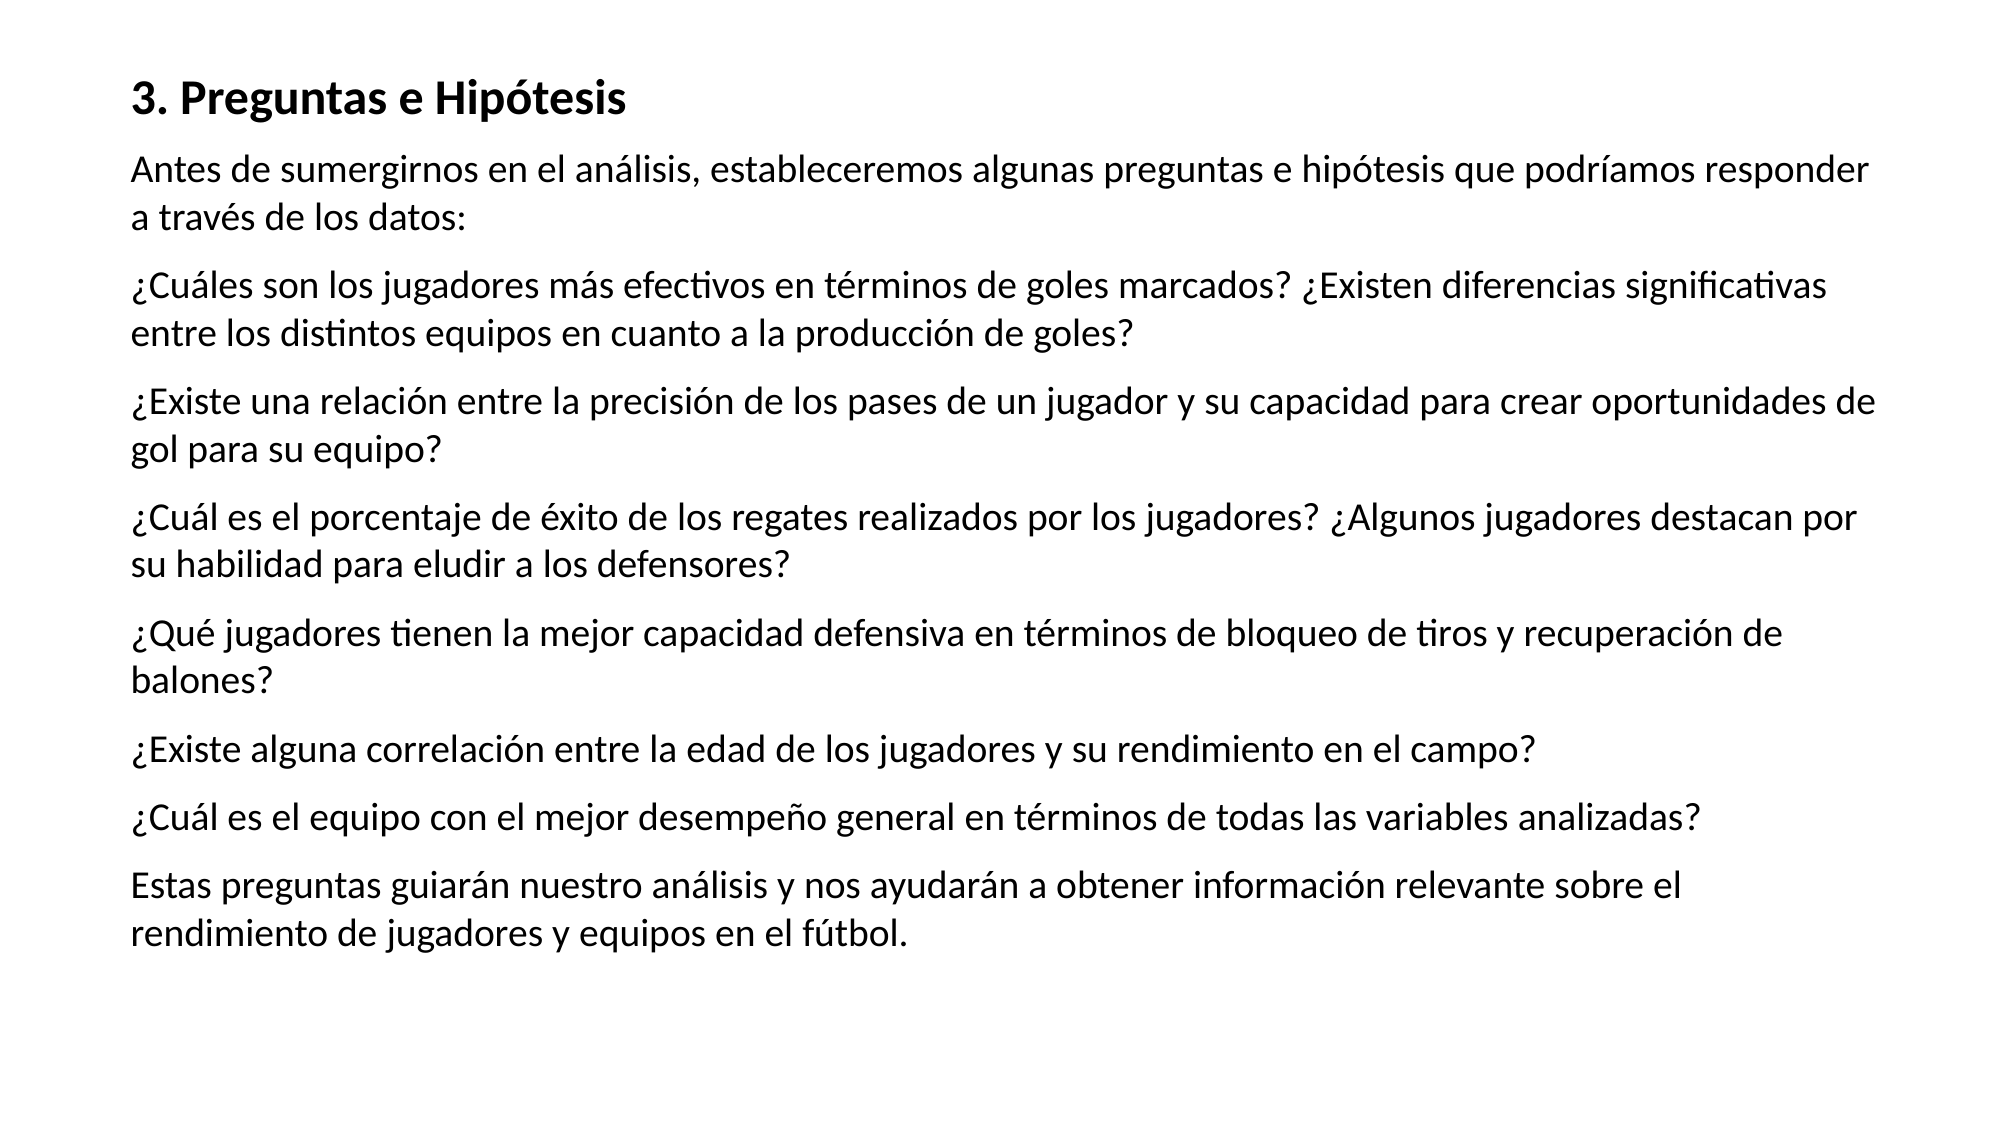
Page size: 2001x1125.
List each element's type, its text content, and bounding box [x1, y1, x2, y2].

text_box 3. Preguntas e Hipótesis Antes de sumergirnos en el análisis, estableceremos algunas preguntas e hipótesis que podríamos responder a través de los datos: ¿Cuáles son los jugadores más efectivos en términos de goles marcados? ¿Existen diferencias significativas entre los distintos equipos en cuanto a la producción de goles? ¿Existe una relación entre la precisión de los pases de un jugador y su capacidad para crear oportunidades de gol para su equipo? ¿Cuál es el porcentaje de éxito de los regates realizados por los jugadores? ¿Algunos jugadores destacan por su habilidad para eludir a los defensores? ¿Qué jugadores tienen la mejor capacidad defensiva en términos de bloqueo de tiros y recuperación de balones? ¿Existe alguna correlación entre la edad de los jugadores y su rendimiento en el campo? ¿Cuál es el equipo con el mejor desempeño general en términos de todas las variables analizadas? Estas preguntas guiarán nuestro análisis y nos ayudarán a obtener información relevante sobre el rendimiento de jugadores y equipos en el fútbol. [115, 73, 1904, 962]
